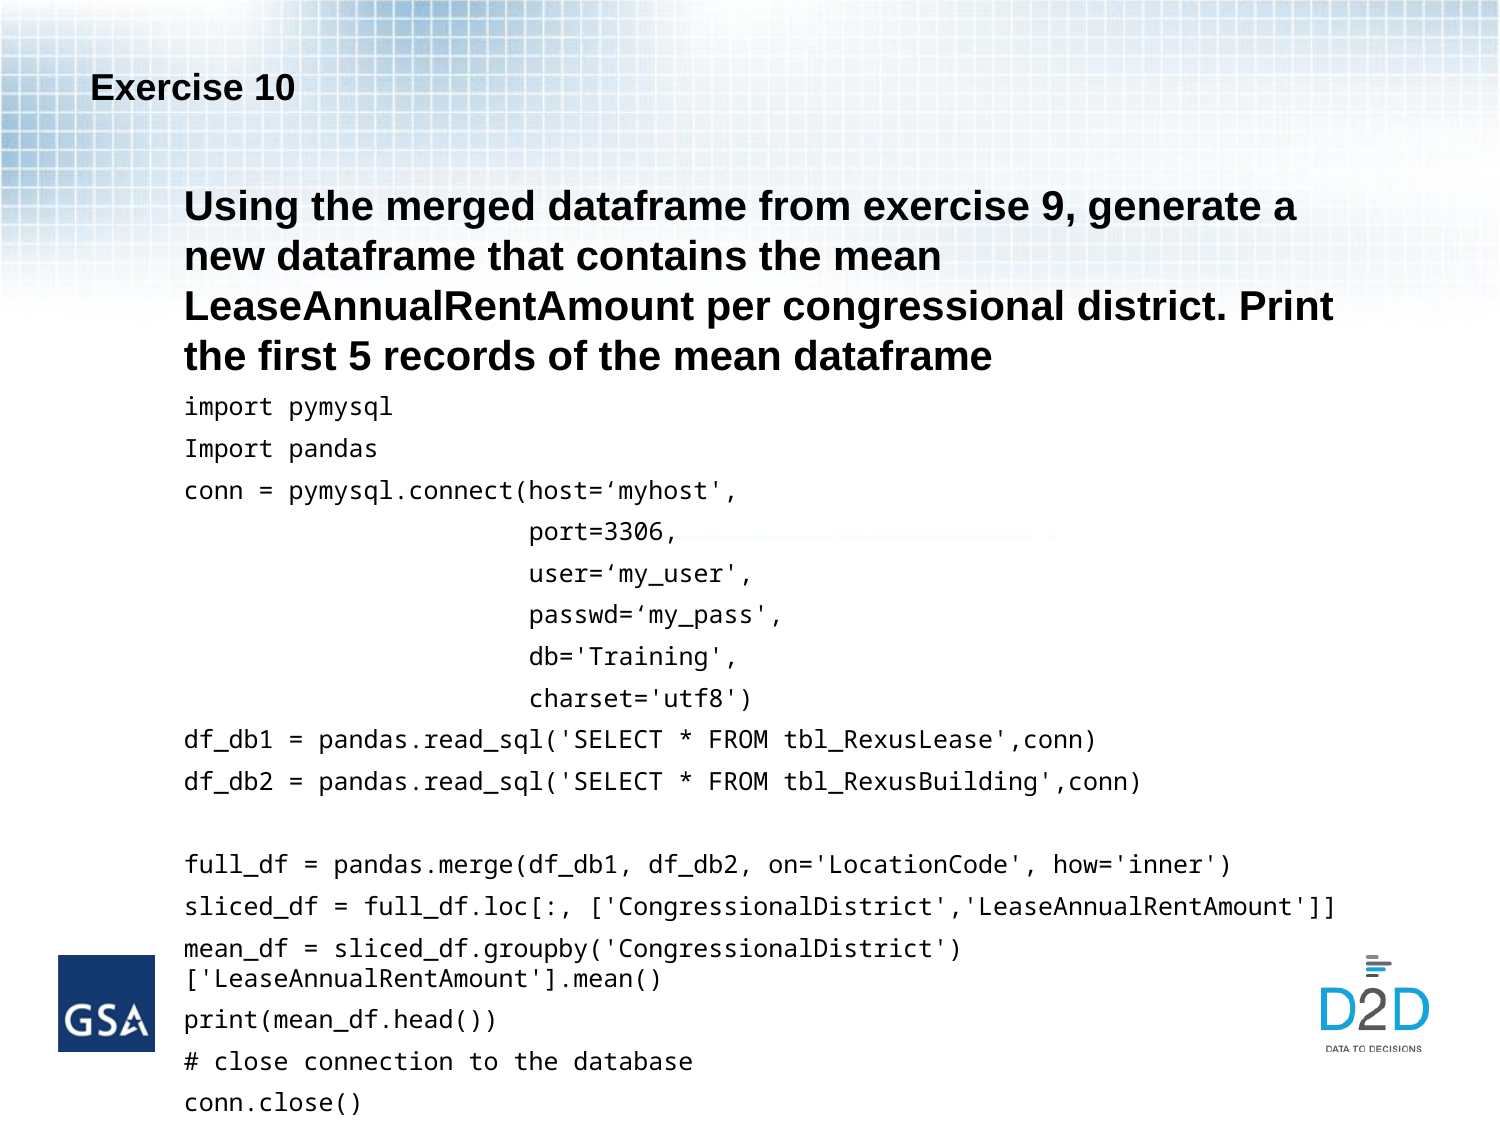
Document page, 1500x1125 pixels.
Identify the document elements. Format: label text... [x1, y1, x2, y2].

picture [1310, 955, 1440, 1052]
picture [58, 955, 155, 1052]
list Using the merged dataframe from exercise 9, generate a new dataframe that contains the mean LeaseAnnualRentAmount per congressional district. Print the first 5 records of the mean dataframe import pymysql Import pandas conn = pymysql.connect(host=‘myhost', port=3306, user=‘my_user', passwd=‘my_pass', db='Training', charset='utf8') df_db1 = pandas.read_sql('SELECT * FROM tbl_RexusLease',conn) df_db2 = pandas.read_sql('SELECT * FROM tbl_RexusBuilding',conn) full_df = pandas.merge(df_db1, df_db2, on='LocationCode', how='inner') sliced_df = full_df.loc[:, ['CongressionalDistrict','LeaseAnnualRentAmount']] mean_df = sliced_df.groupby('CongressionalDistrict')['LeaseAnnualRentAmount'].mean() print(mean_df.head()) # close connection to the database conn.close() [112, 164, 1388, 939]
title Exercise 10 [75, 30, 1425, 141]
picture [0, 0, 1500, 539]
